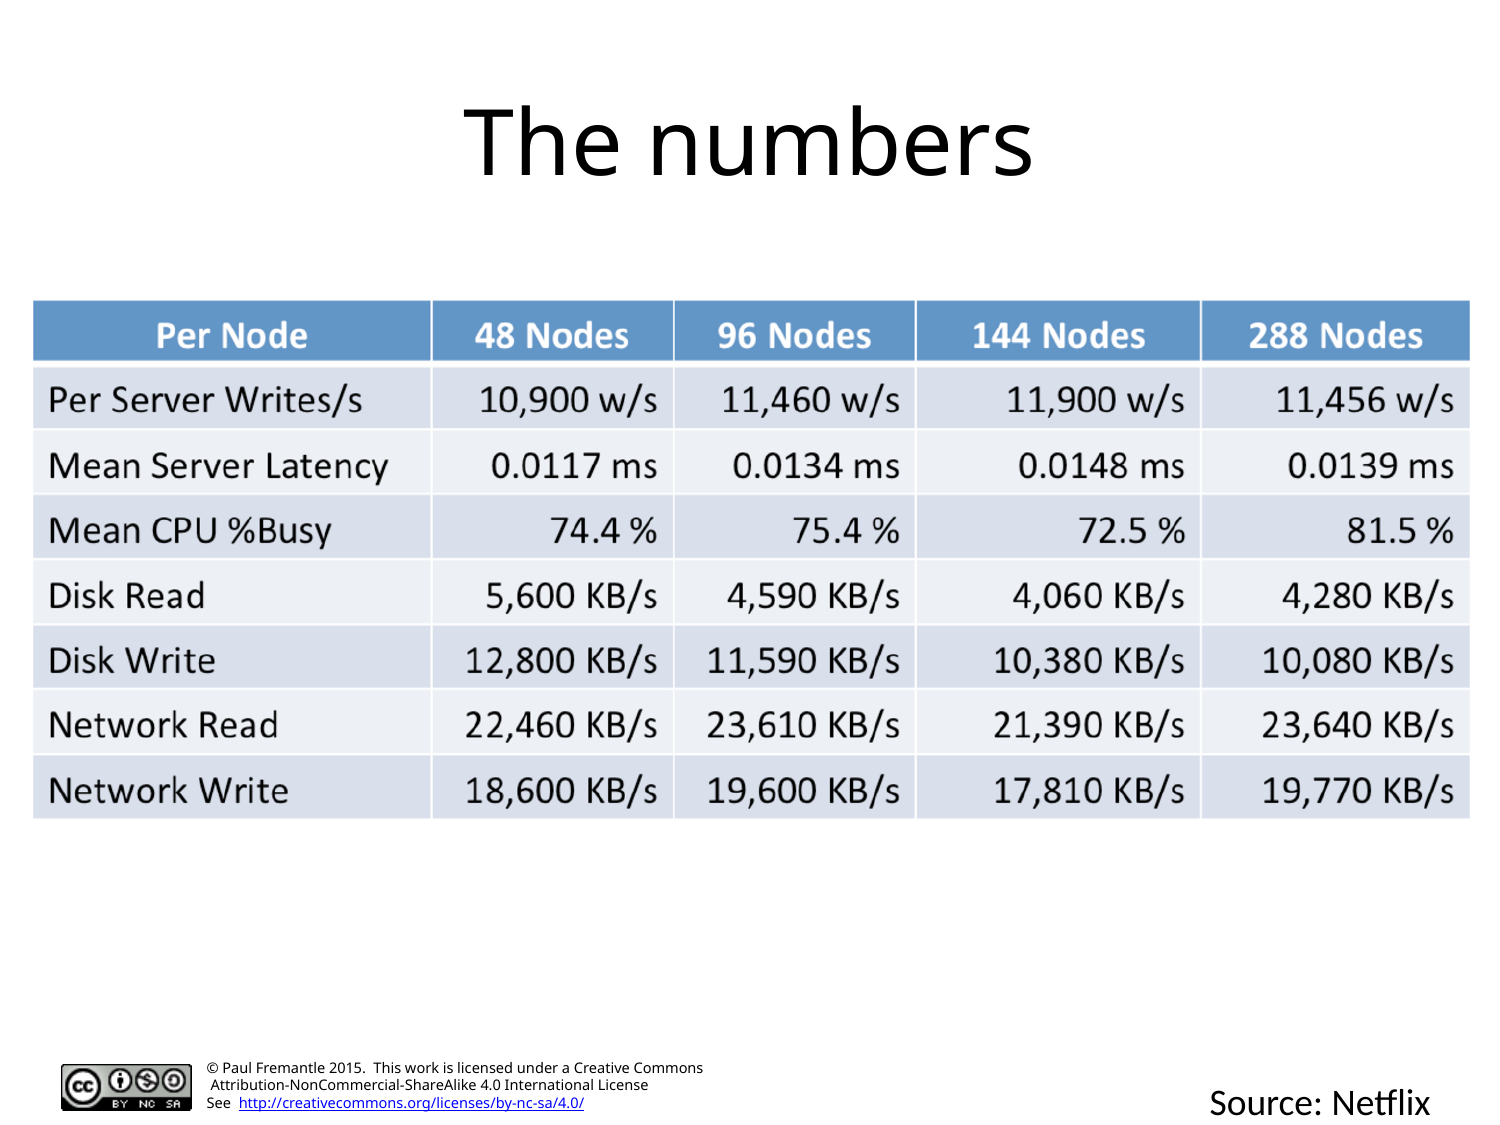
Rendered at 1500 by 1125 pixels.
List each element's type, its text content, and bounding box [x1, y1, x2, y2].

title The numbers [75, 45, 1425, 233]
picture [61, 1064, 192, 1111]
text_box Source: Netflix [1194, 1070, 1450, 1125]
picture [0, 274, 1500, 847]
